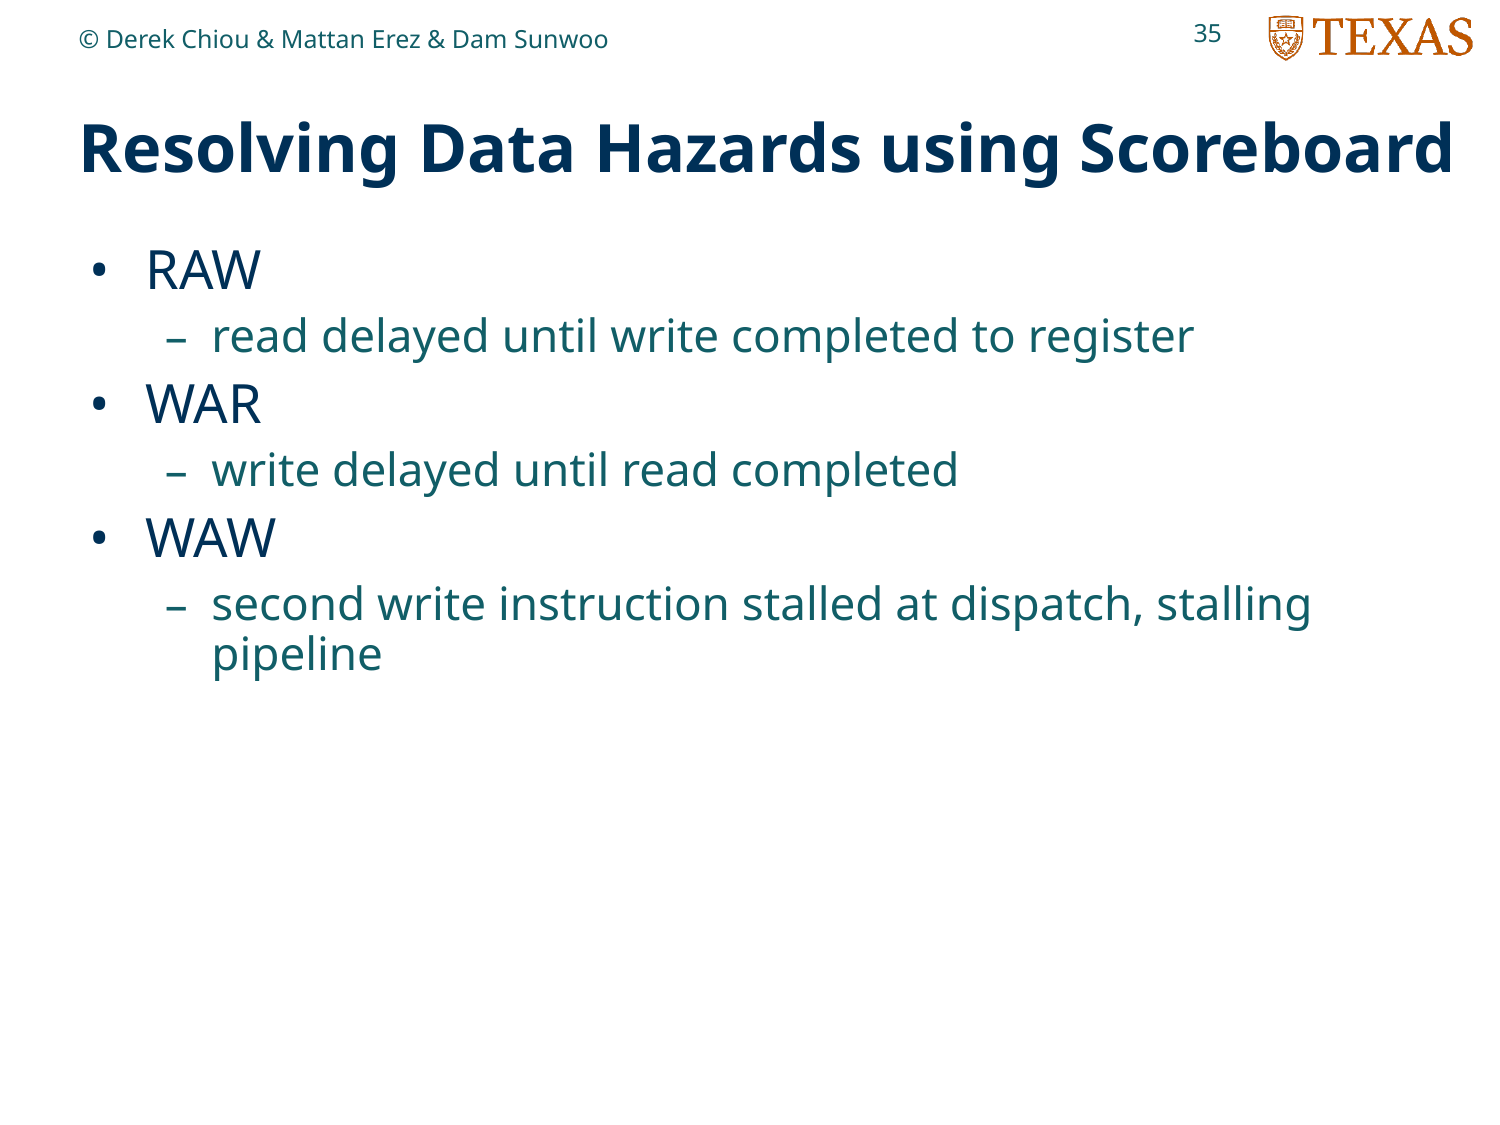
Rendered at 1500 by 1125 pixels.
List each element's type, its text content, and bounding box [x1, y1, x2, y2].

title Resolving Data Hazards using Scoreboard [63, 75, 1475, 223]
picture [1268, 12, 1474, 63]
footer © Derek Chiou & Mattan Erez & Dam Sunwoo [63, 3, 914, 73]
list RAW read delayed until write completed to register WAR write delayed until read completed WAW second write instruction stalled at dispatch, stalling pipeline [75, 235, 1475, 1123]
slide_number 35 [1100, 0, 1238, 73]
